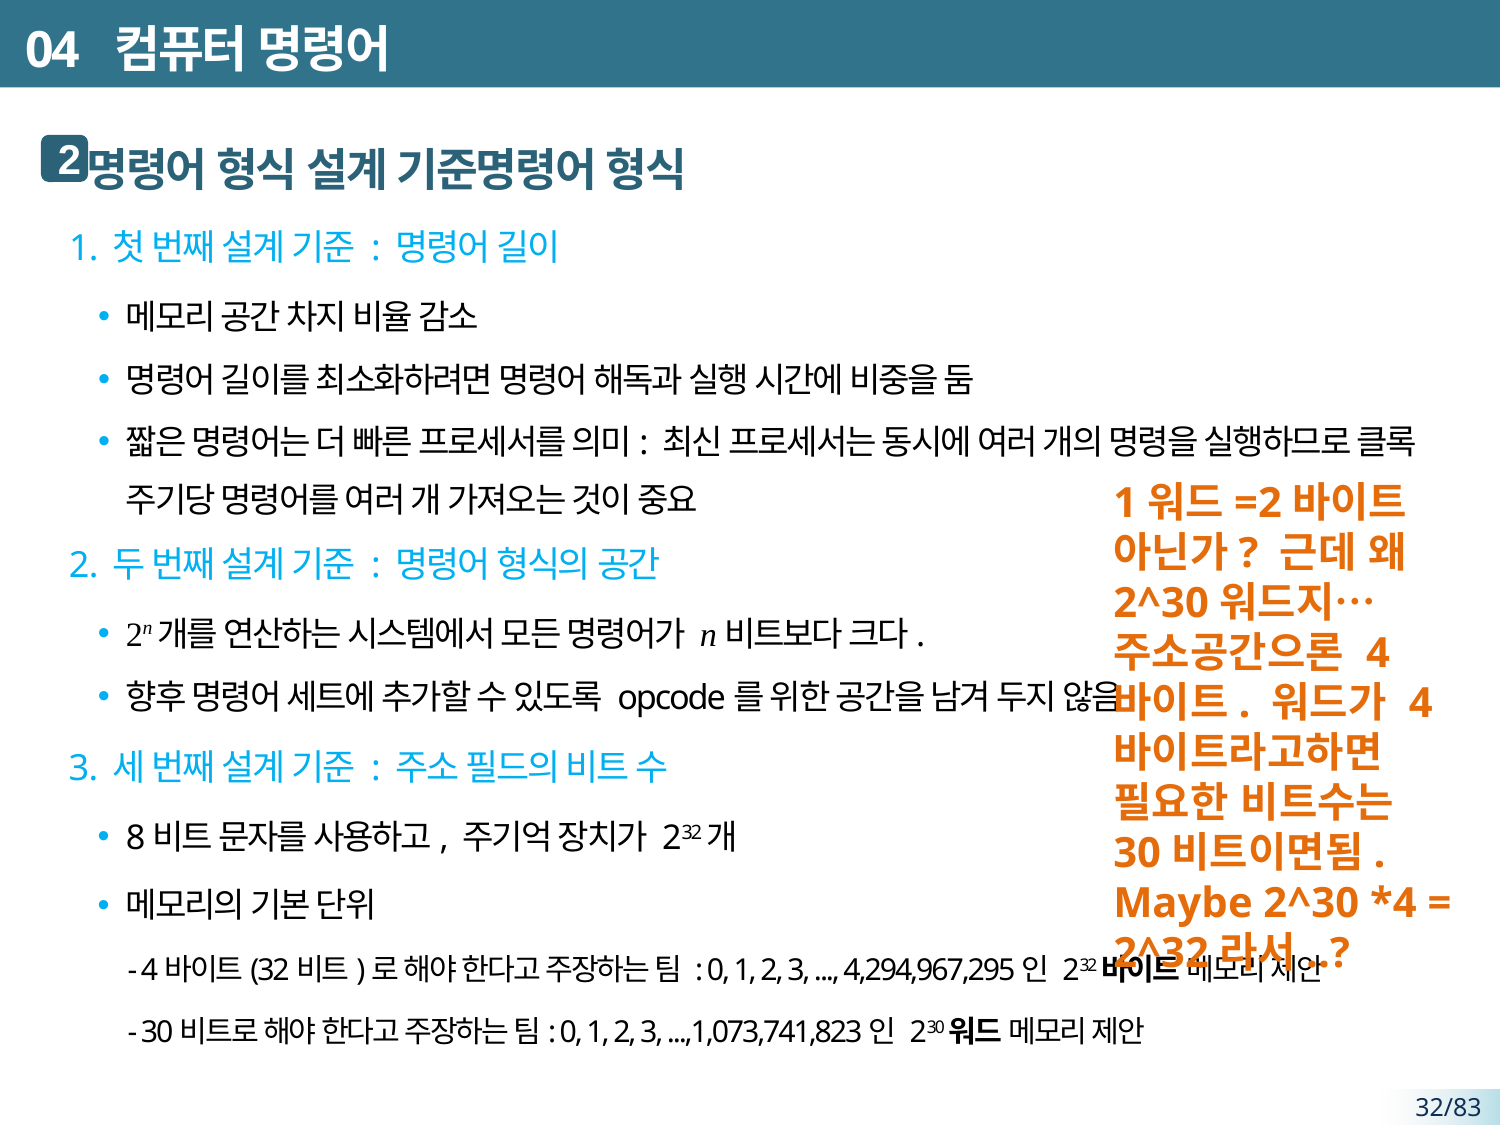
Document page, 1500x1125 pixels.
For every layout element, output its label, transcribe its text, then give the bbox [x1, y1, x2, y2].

title 04 컴퓨터 명령어 [10, 8, 1288, 87]
list 명령어 형식 설계 기준명령어 형식 첫 번째 설계 기준 : 명령어 길이 메모리 공간 차지 비율 감소 명령어 길이를 최소화하려면 명령어 해독과 실행 시간에 비중을 둠 짧은 명령어는 더 빠른 프로세서를 의미: 최신 프로세서는 동시에 여러 개의 명령을 실행하므로 클록 주기당 명령어를 여러 개 가져오는 것이 중요 두 번째 설계 기준 : 명령어 형식의 공간 2n개를 연산하는 시스템에서 모든 명령어가 n비트보다 크다. 향후 명령어 세트에 추가할 수 있도록 opcode를 위한 공간을 남겨 두지 않음 세 번째 설계 기준 : 주소 필드의 비트 수 8비트 문자를 사용하고, 주기억 장치가 232개 메모리의 기본 단위 - 4바이트(32비트)로 해야 한다고 주장하는 팀 : 0, 1, 2, 3, ..., 4,294,967,295인 232바이트 메모리 제안 - 30비트로 해야 한다고 주장하는 팀: 0, 1, 2, 3, ...,1,073,741,823인 230워드 메모리 제안 [10, 112, 1481, 1066]
text_box 2 [38, 132, 91, 185]
text_box 1워드=2바이트 아닌가? 근데 왜 2^30워드지… 주소공간으론 4바이트. 워드가 4바이트라고하면 필요한 비트수는 30비트이면됨. Maybe 2^30 *4 = 2^32라서..? [1098, 467, 1477, 983]
